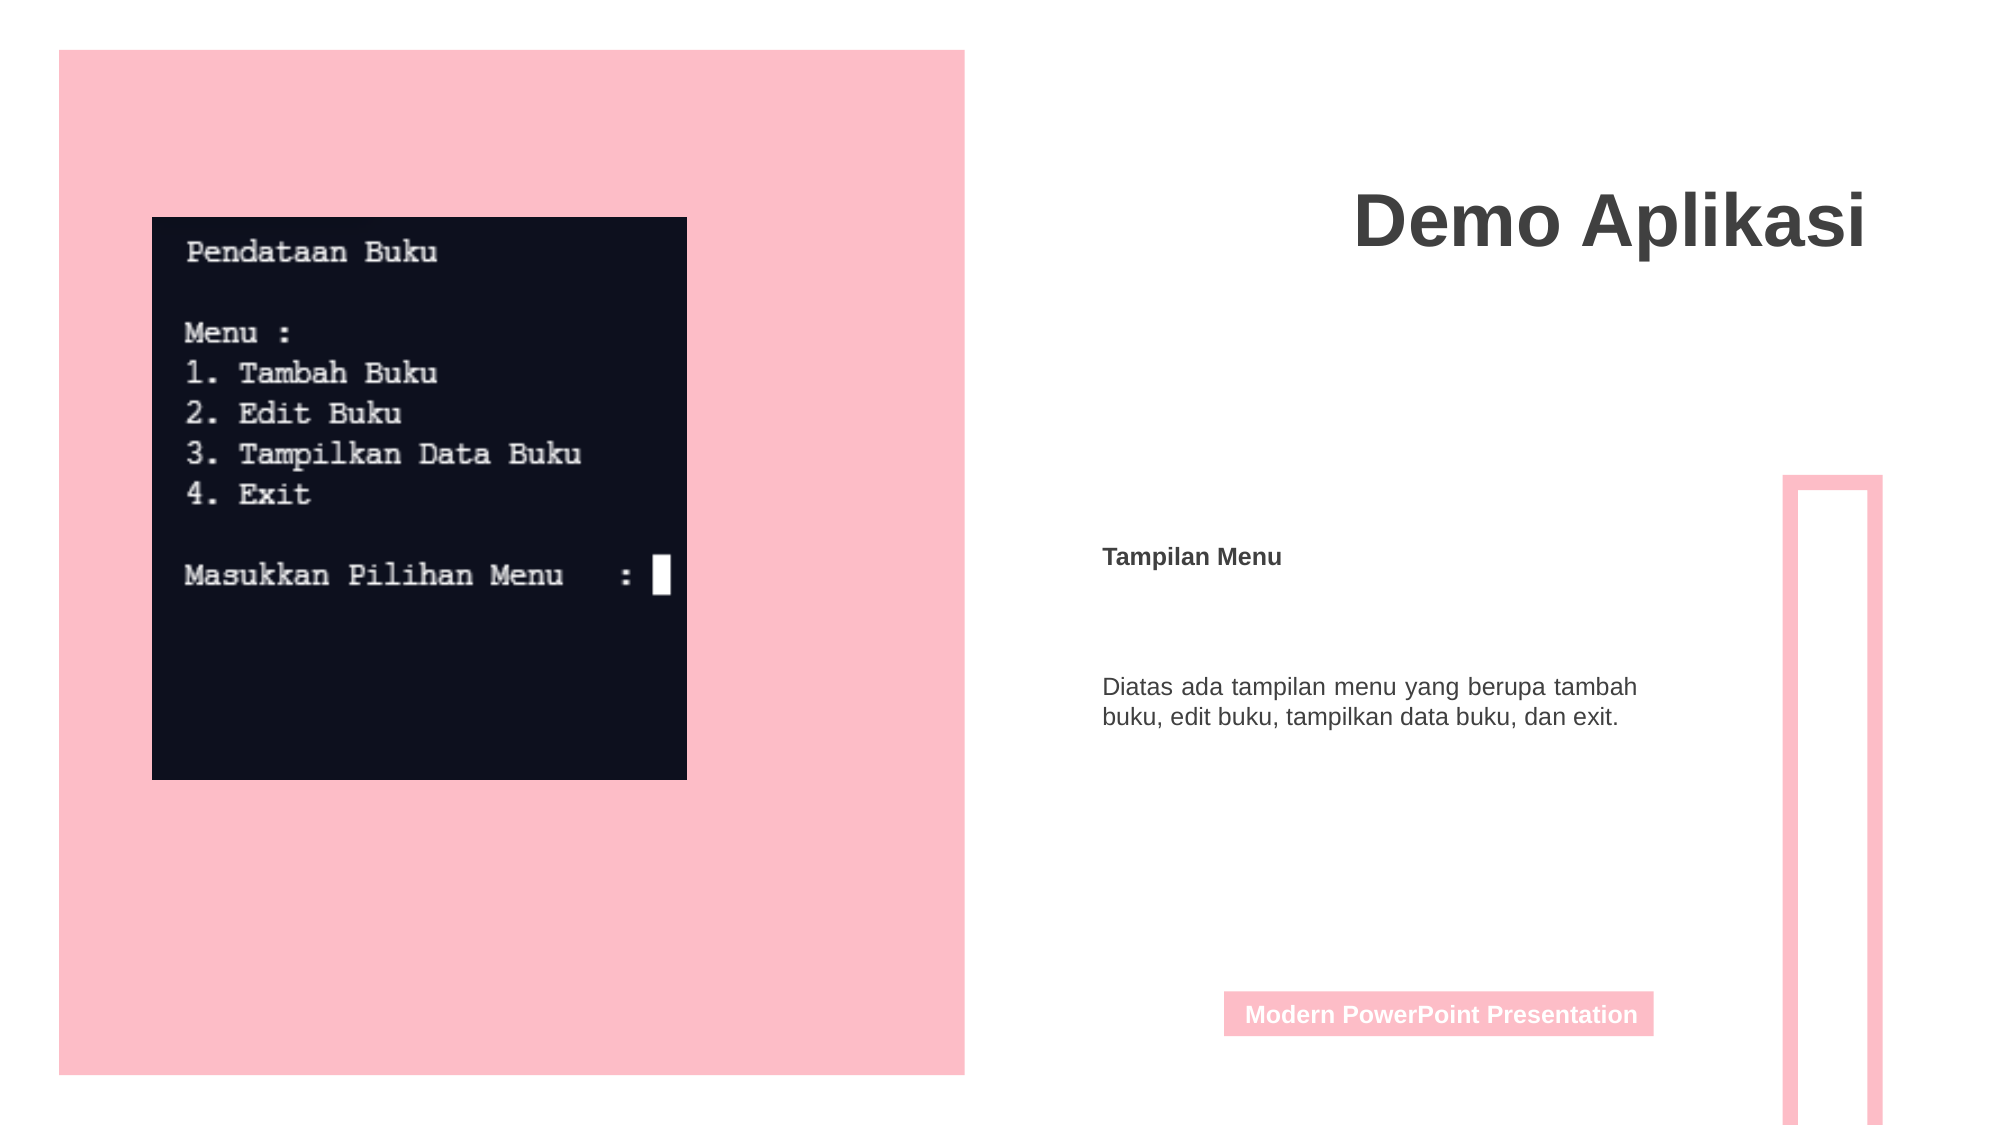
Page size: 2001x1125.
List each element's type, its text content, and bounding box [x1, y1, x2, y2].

text_box Demo Aplikasi [1148, 164, 1883, 269]
picture [152, 217, 687, 780]
text_box [1782, 474, 1884, 1125]
text_box Tampilan Menu [1087, 533, 1654, 578]
text_box Modern PowerPoint Presentation [1224, 991, 1654, 1037]
text_box Diatas ada tampilan menu yang berupa tambah buku, edit buku, tampilkan data buku, dan exit. [1087, 663, 1654, 738]
